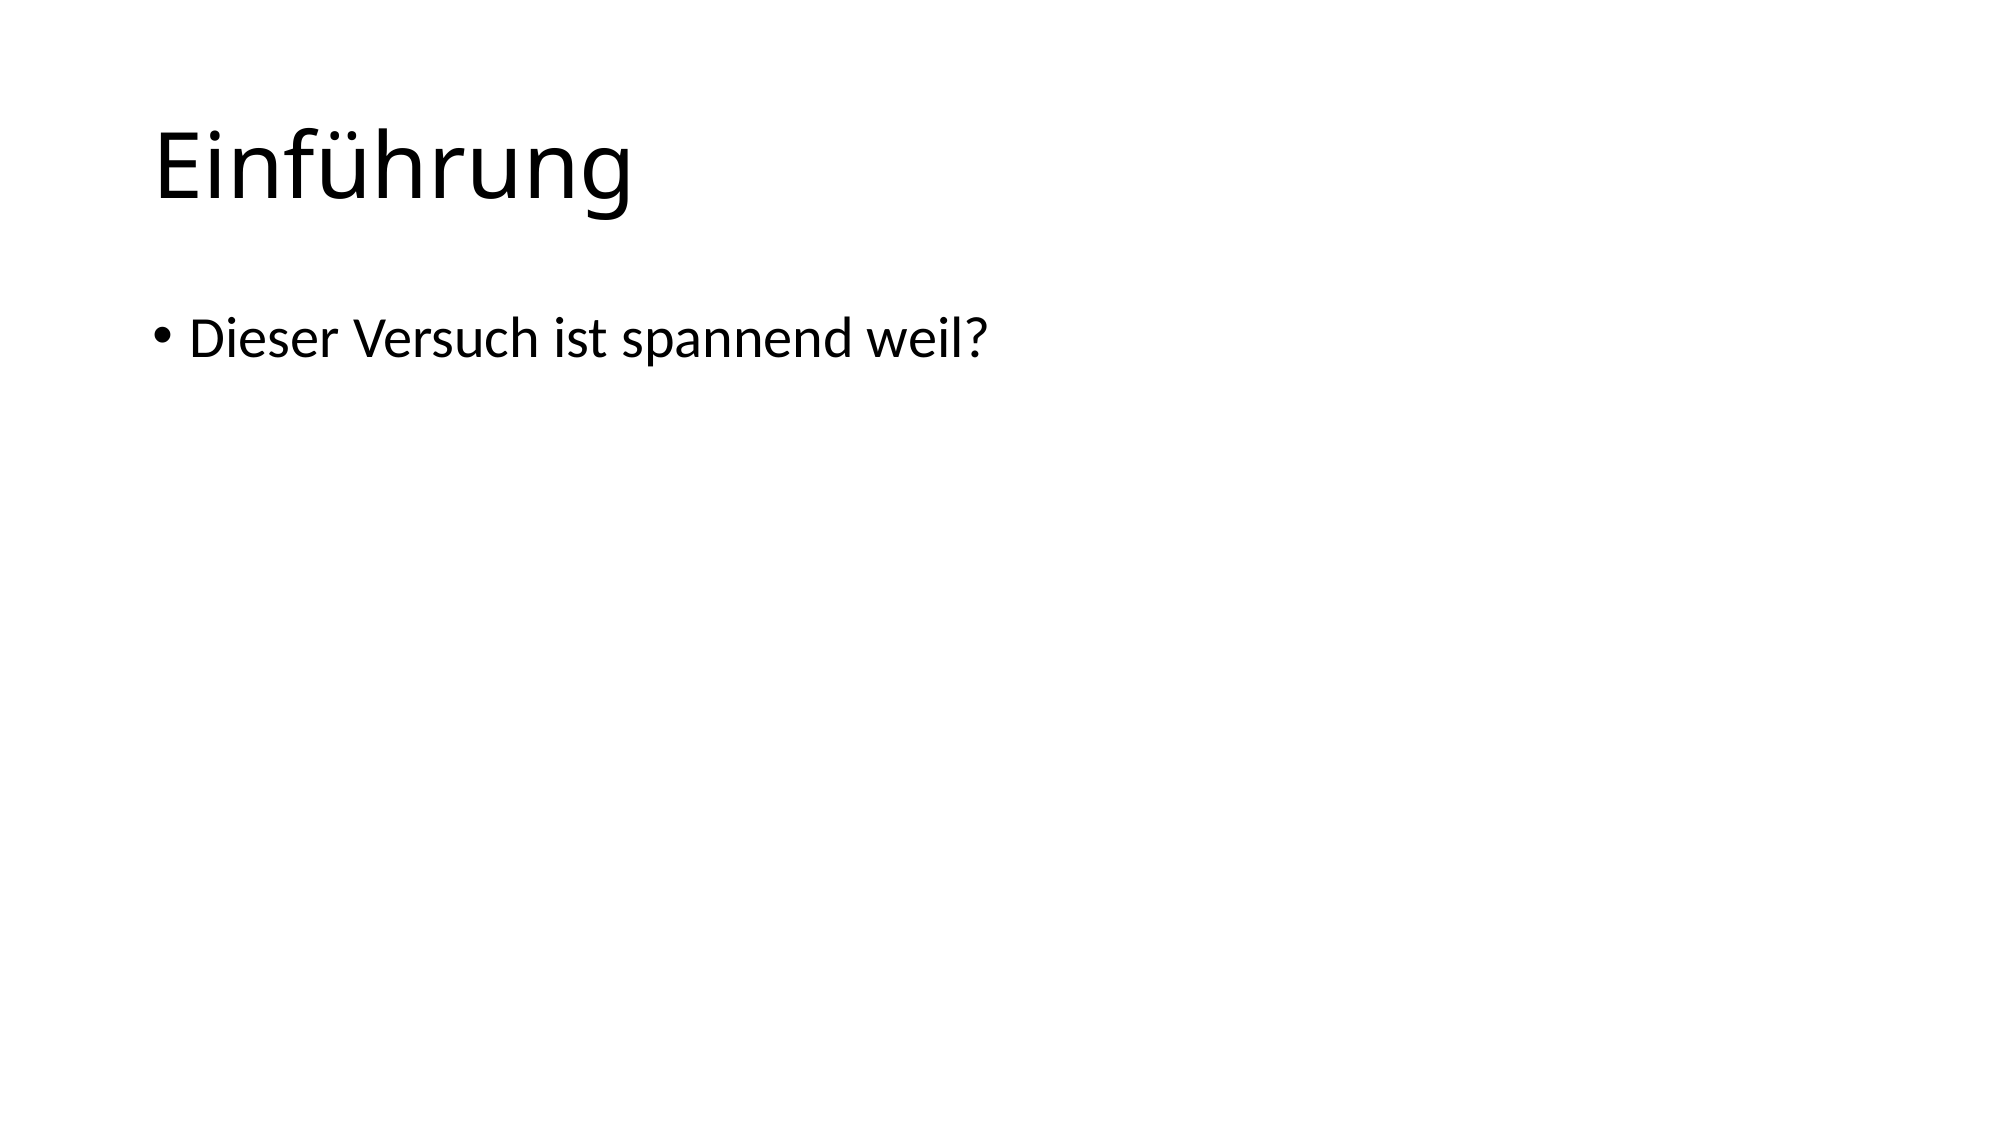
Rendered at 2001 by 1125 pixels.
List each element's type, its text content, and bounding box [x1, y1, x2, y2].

title Einführung [137, 59, 1863, 278]
list Dieser Versuch ist spannend weil? [137, 299, 1863, 1014]
